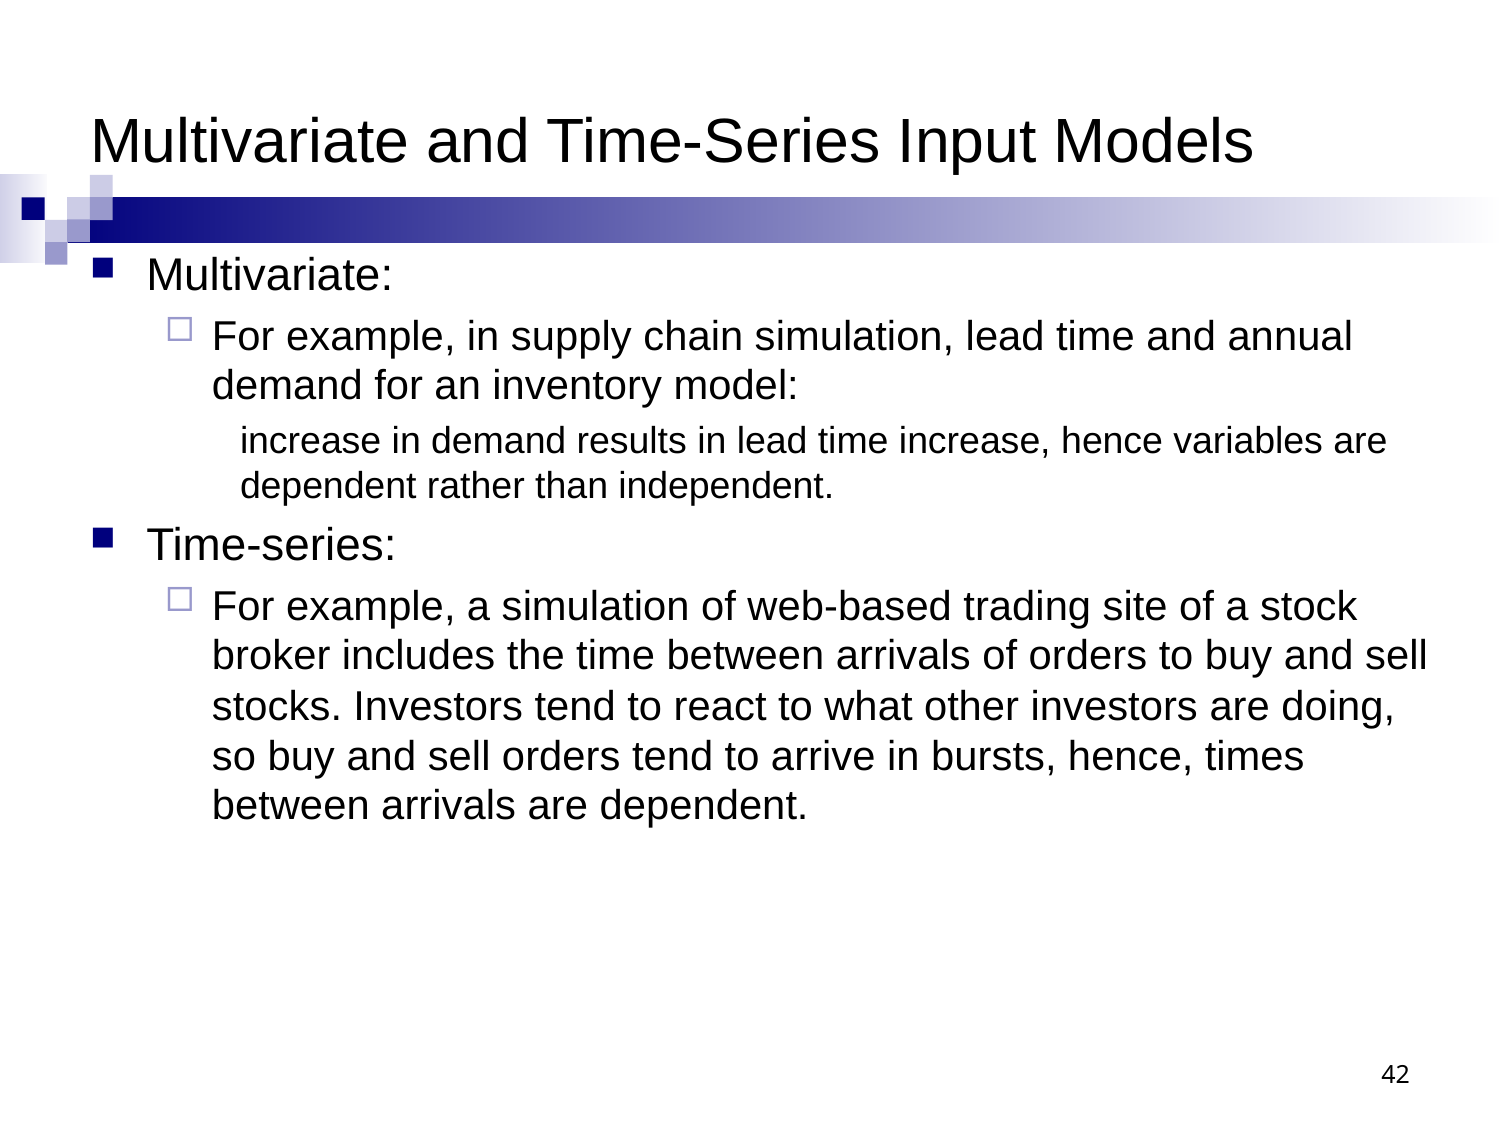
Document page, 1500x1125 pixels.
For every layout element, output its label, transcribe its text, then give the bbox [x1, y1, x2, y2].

list Multivariate: For example, in supply chain simulation, lead time and annual demand for an inventory model: increase in demand results in lead time increase, hence variables are dependent rather than independent. Time-series: For example, a simulation of web-based trading site of a stock broker includes the time between arrivals of orders to buy and sell stocks. Investors tend to react to what other investors are doing, so buy and sell orders tend to arrive in bursts, hence, times between arrivals are dependent. [75, 237, 1450, 1050]
slide_number 42 [1074, 1050, 1426, 1101]
text_box [287, 524, 400, 661]
title Multivariate and Time-Series Input Models [75, 75, 1425, 200]
